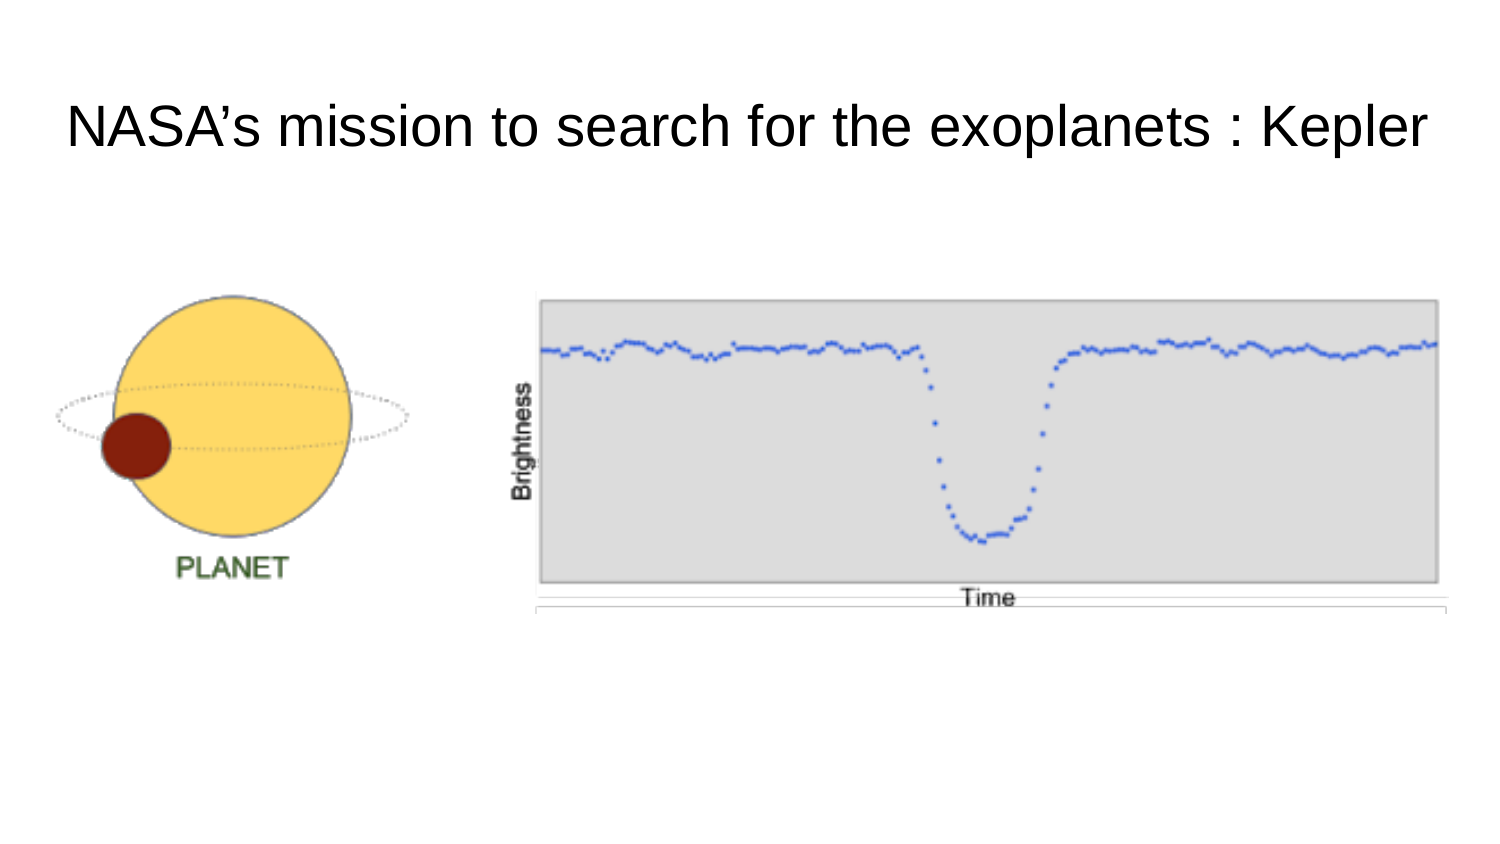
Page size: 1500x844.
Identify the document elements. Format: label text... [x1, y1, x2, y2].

title NASA’s mission to search for the exoplanets : Kepler [51, 72, 1449, 167]
picture [0, 291, 1450, 614]
